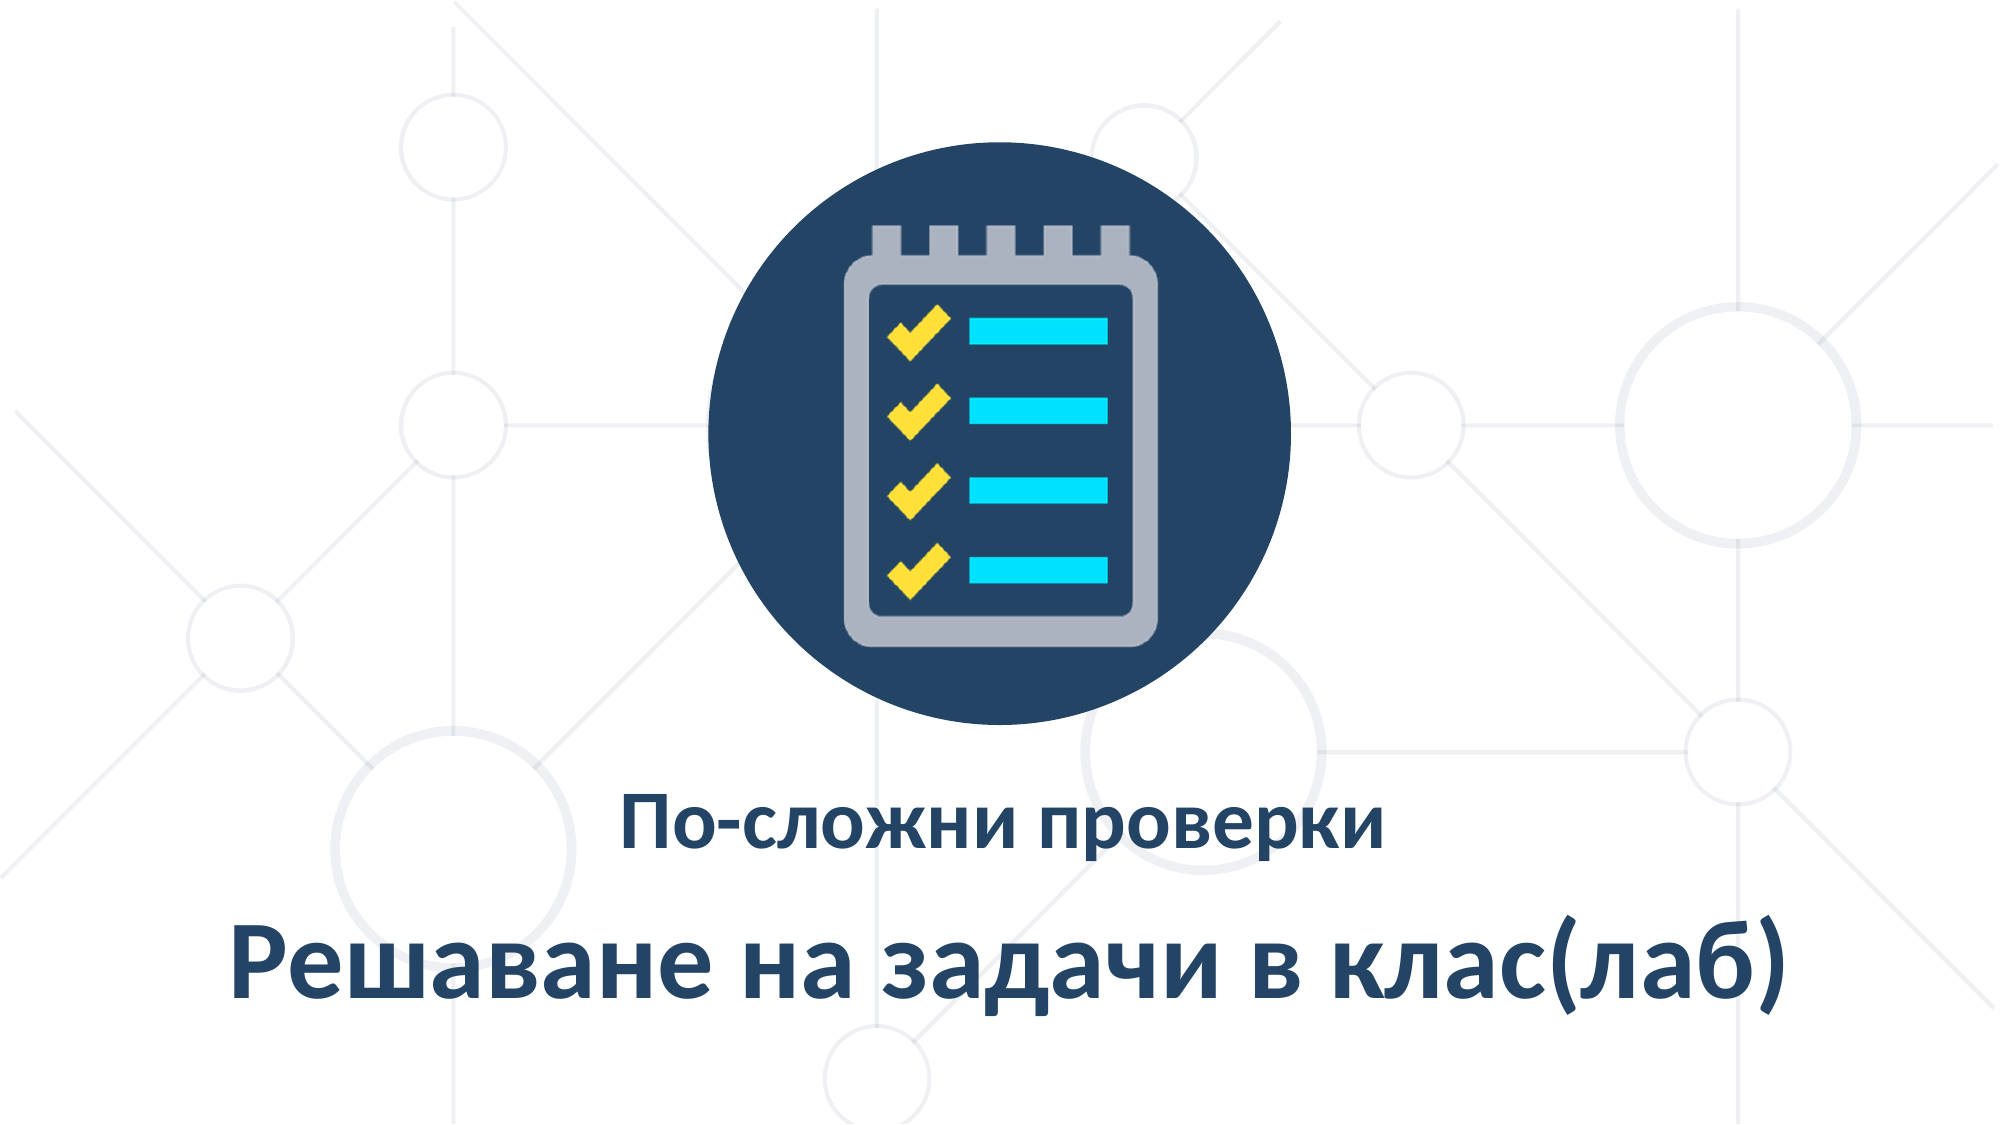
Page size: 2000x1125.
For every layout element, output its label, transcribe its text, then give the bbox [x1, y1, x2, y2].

title По-сложни проверки [602, 742, 1421, 888]
list Решаване на задачи в клас(лаб) [112, 887, 1910, 1014]
picture [811, 205, 1189, 669]
